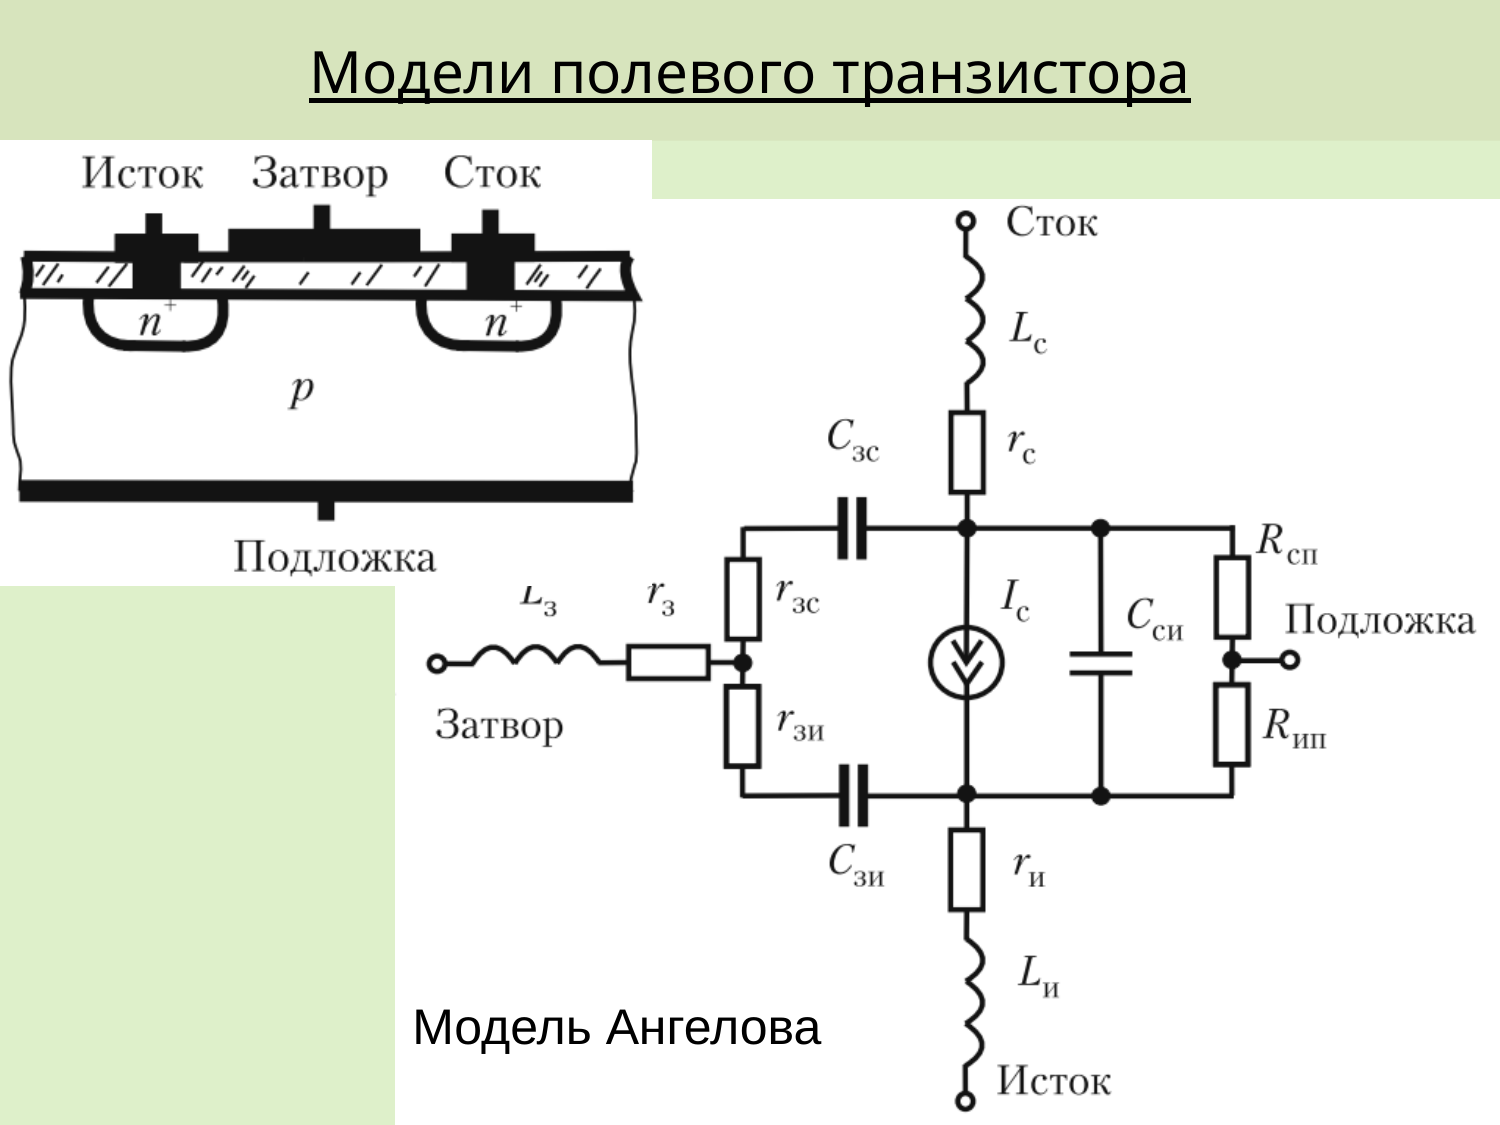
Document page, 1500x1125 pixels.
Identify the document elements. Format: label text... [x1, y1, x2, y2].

picture [0, 140, 1500, 1125]
text_box Модели полевого транзистора [0, 0, 1500, 141]
